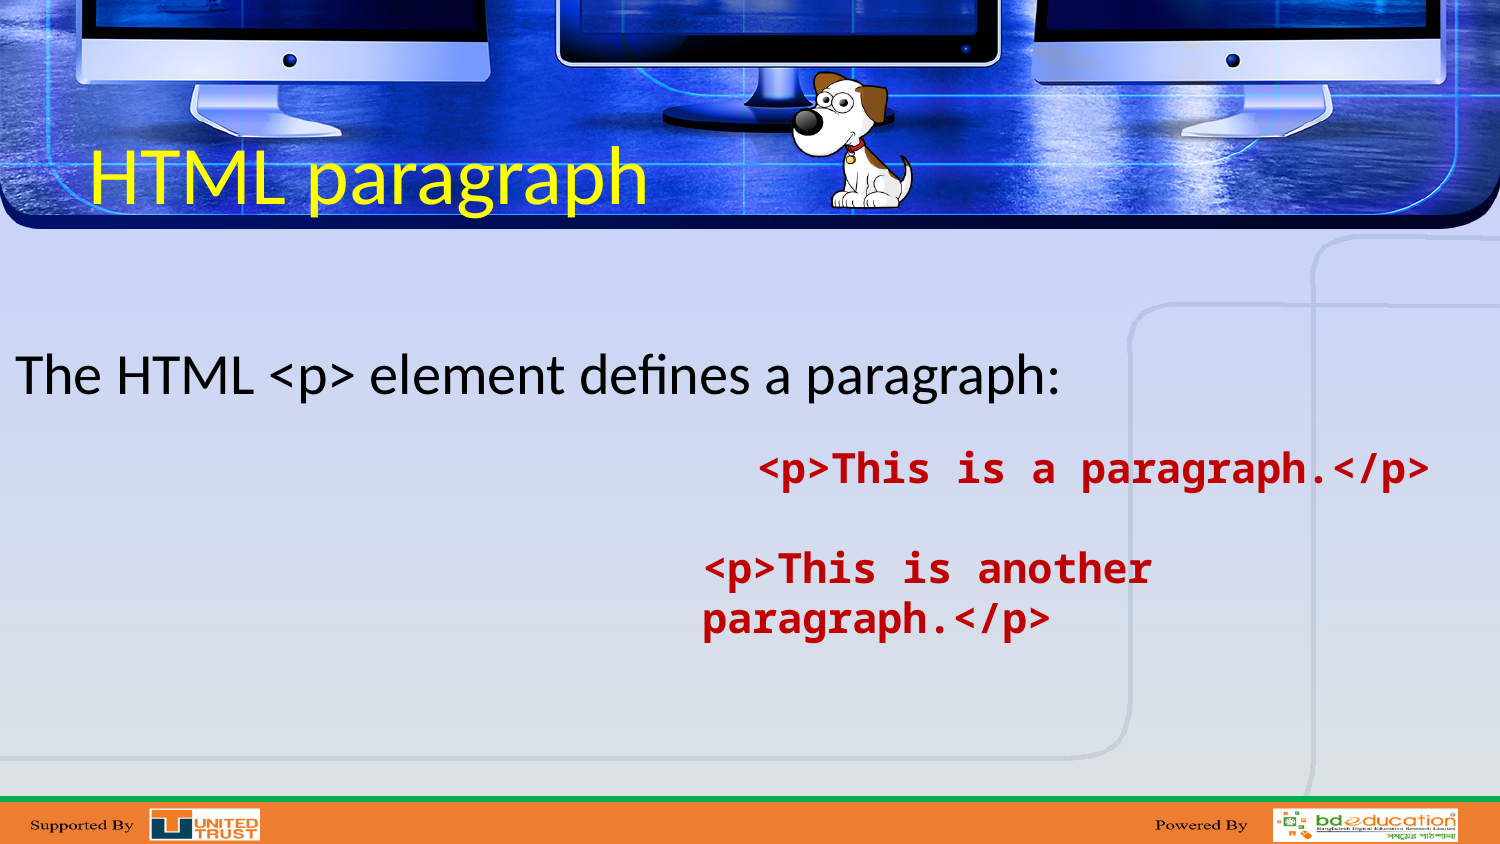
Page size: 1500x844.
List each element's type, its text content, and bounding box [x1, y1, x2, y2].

picture [0, 0, 1500, 434]
text_box <p>This is a paragraph.</p> <p>This is another paragraph.</p> [687, 434, 1500, 745]
list The HTML <p> element defines a paragraph: [0, 246, 1163, 772]
picture [0, 745, 1500, 844]
title HTML paragraph [73, 121, 1427, 222]
